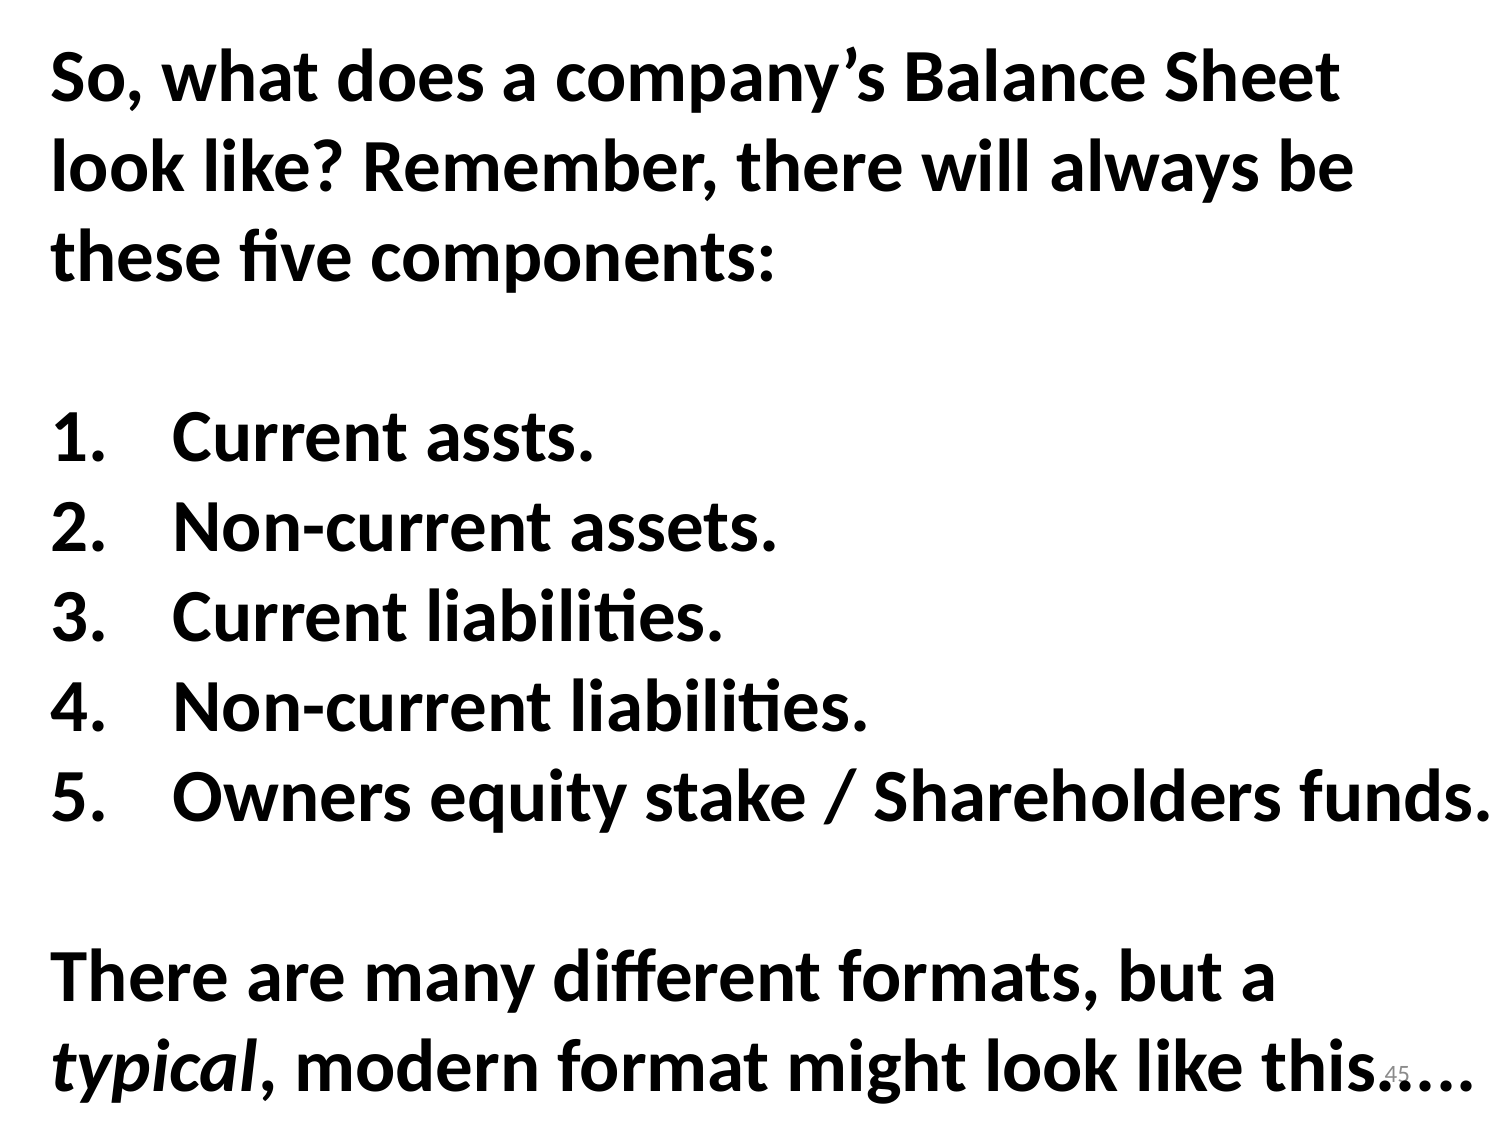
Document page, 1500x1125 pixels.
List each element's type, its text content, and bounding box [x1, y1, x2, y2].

text_box So, what does a company’s Balance Sheet look like? Remember, there will always be these five components: Current assts. Non-current assets. Current liabilities. Non-current liabilities. Owners equity stake / Shareholders funds. There are many different formats, but a typical, modern format might look like this..... [35, 19, 1500, 1114]
slide_number 45 [1074, 1042, 1425, 1103]
